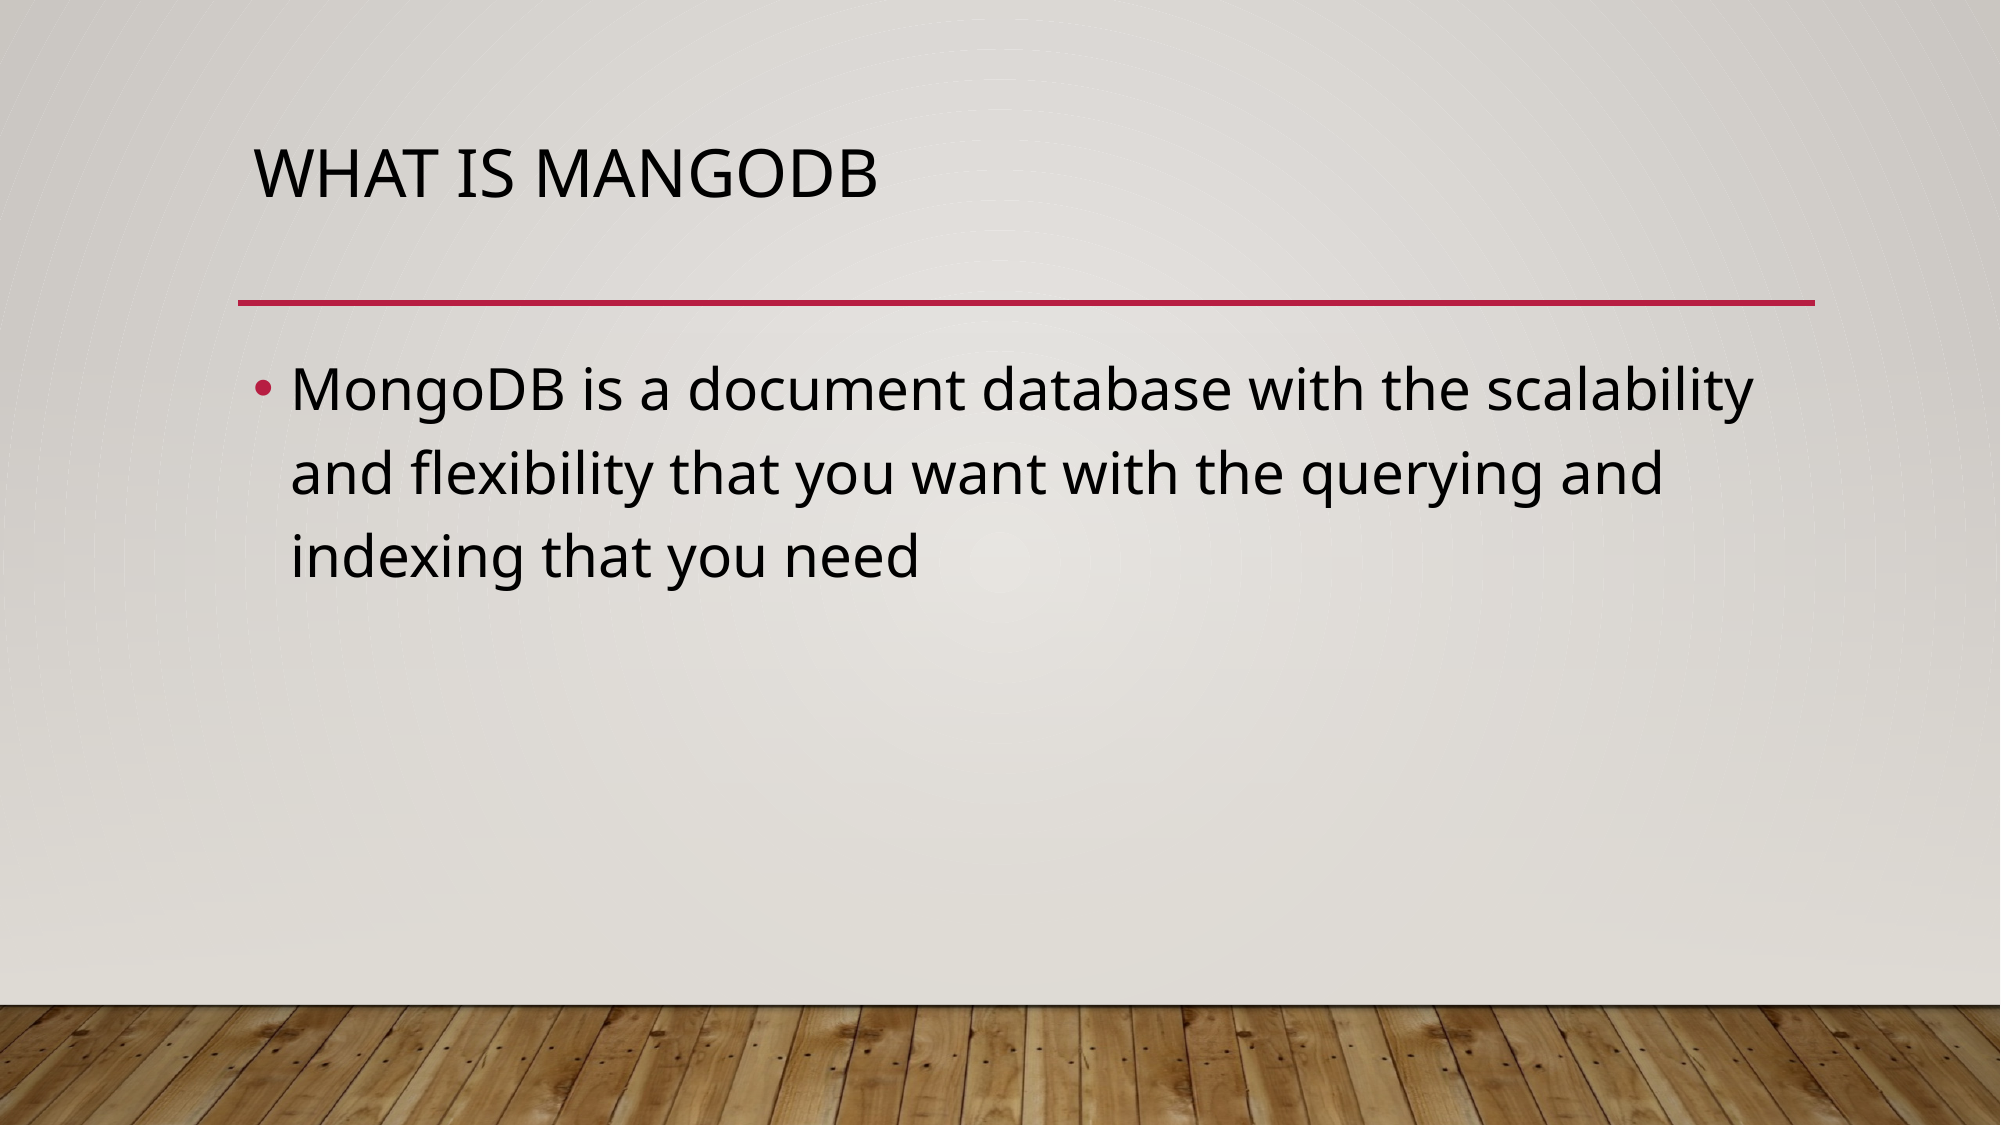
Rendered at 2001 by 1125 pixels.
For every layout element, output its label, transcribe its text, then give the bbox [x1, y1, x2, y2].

picture [0, 1005, 2000, 1125]
title What is mangoDB [238, 131, 1814, 305]
list MongoDB is a document database with the scalability and flexibility that you want with the querying and indexing that you need [238, 330, 1814, 897]
